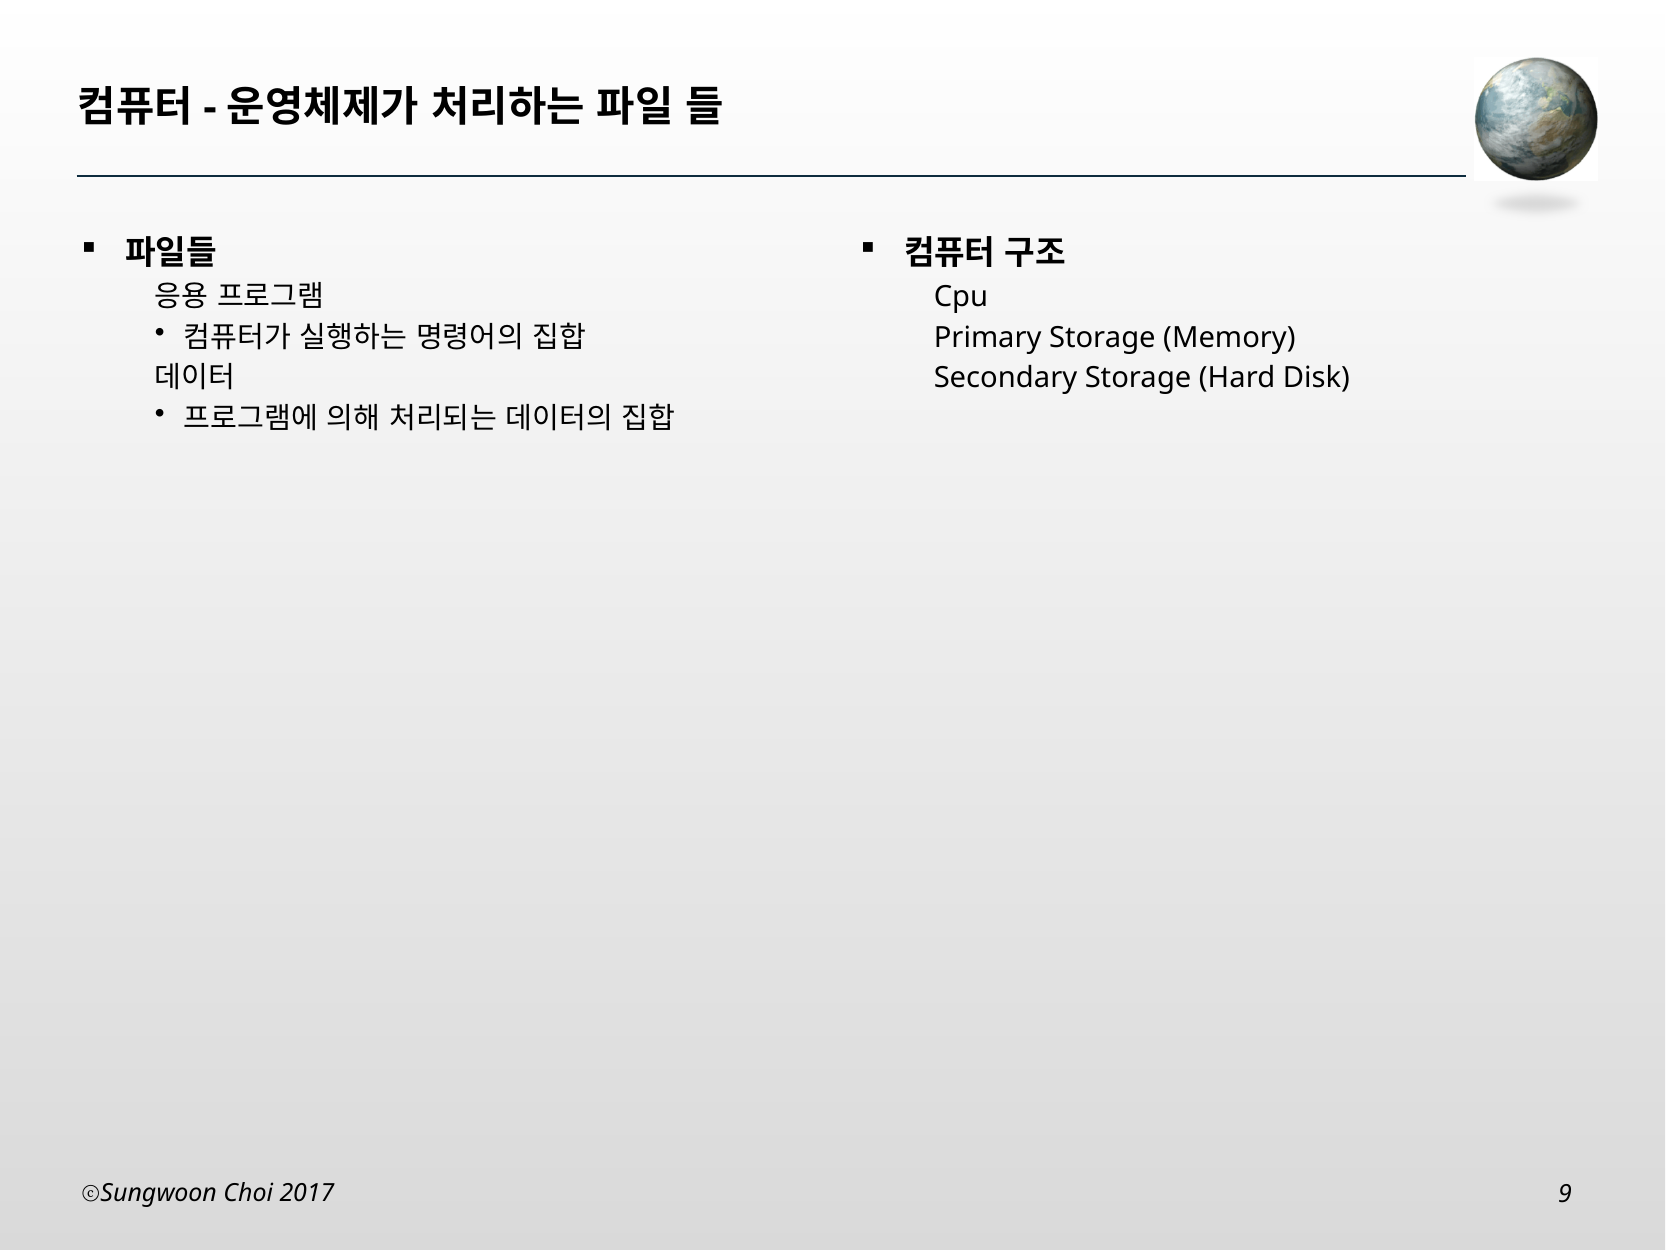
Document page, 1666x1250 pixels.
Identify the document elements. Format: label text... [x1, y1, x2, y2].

list 파일들 응용 프로그램 컴퓨터가 실행하는 명령어의 집합 데이터 프로그램에 의해 처리되는 데이터의 집합 [64, 223, 819, 1169]
list 컴퓨터 구조 Cpu Primary Storage (Memory) Secondary Storage (Hard Disk) [843, 223, 1589, 1169]
footer Sungwoon Choi 2017 [64, 1168, 372, 1218]
title 컴퓨터-운영체제가 처리하는 파일 들 [61, 34, 1489, 176]
slide_number 9 [1488, 1168, 1589, 1207]
picture [1474, 57, 1598, 181]
